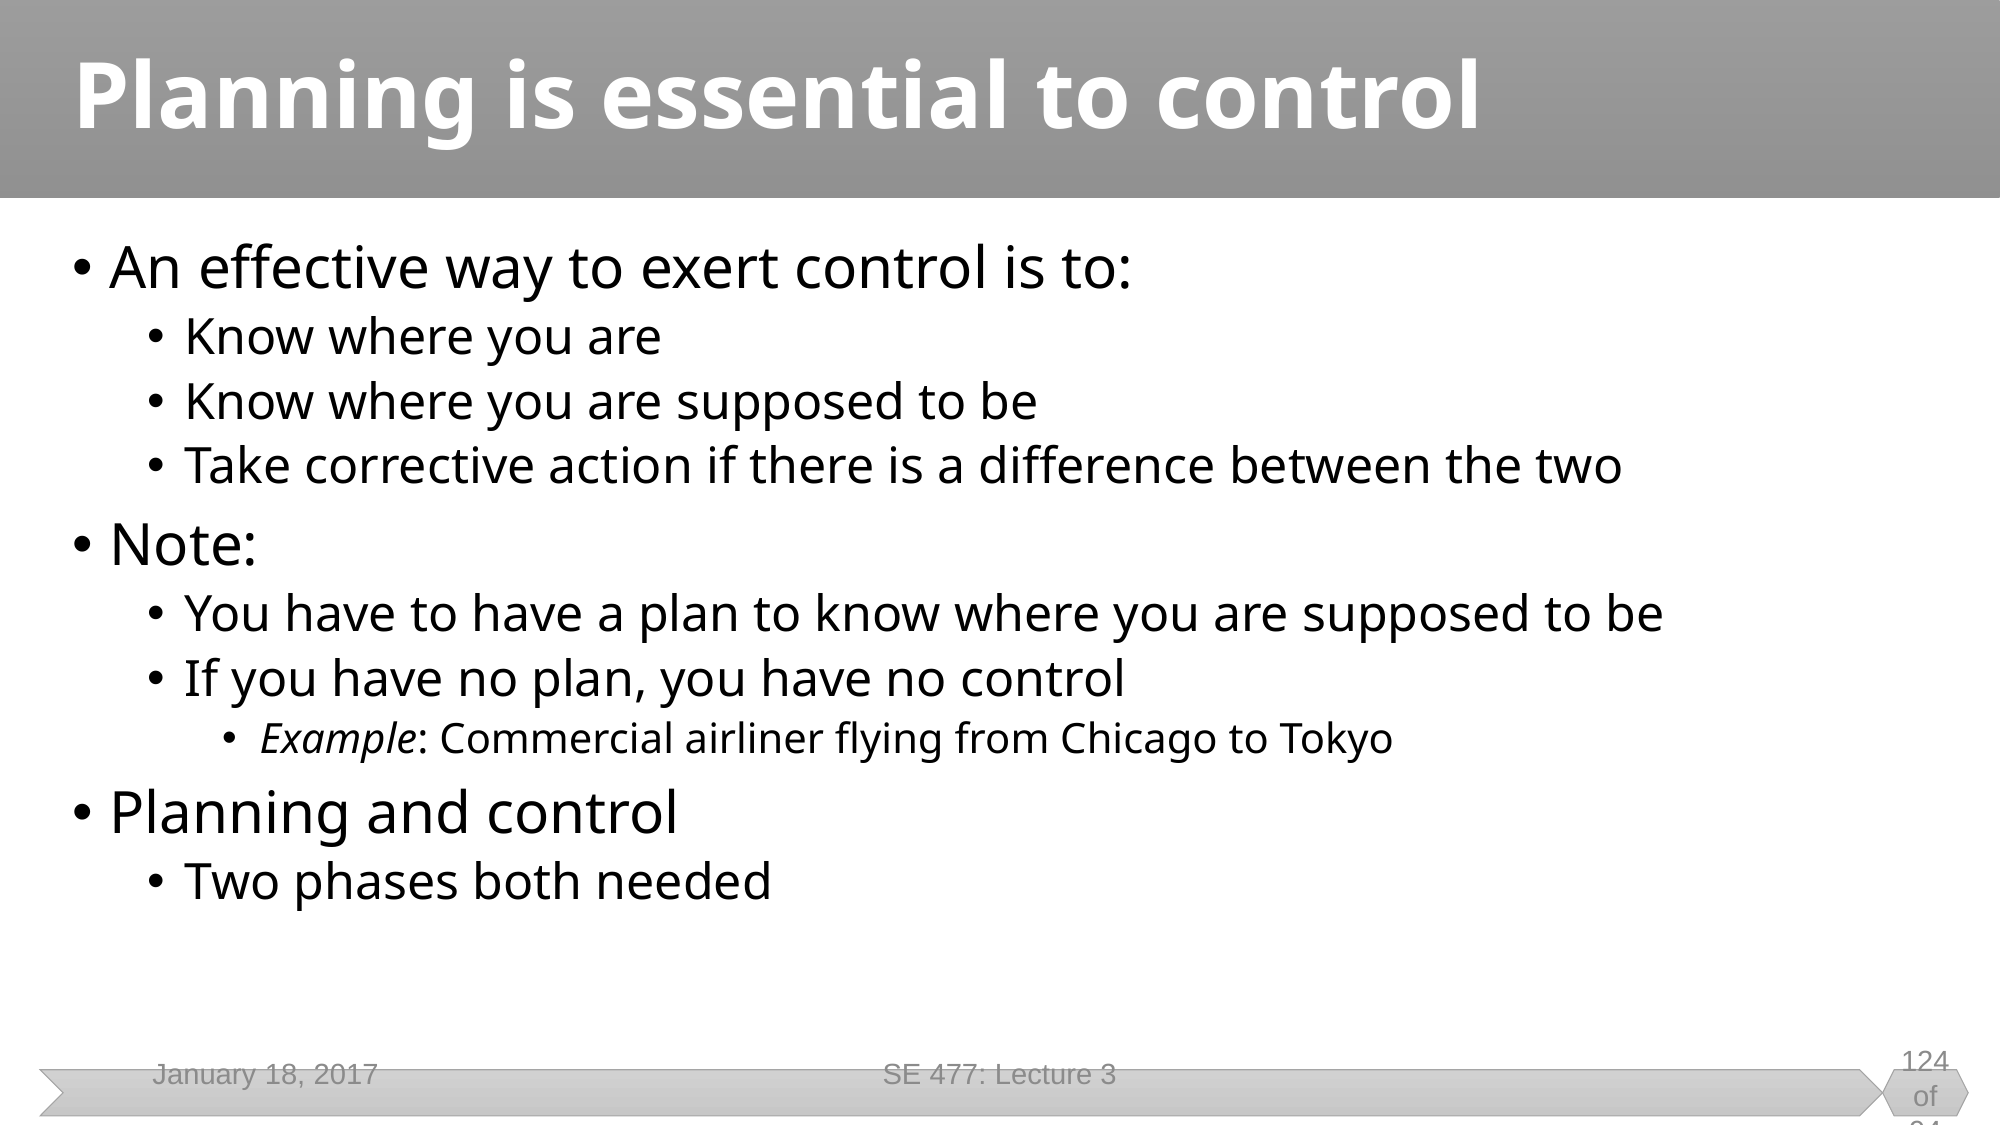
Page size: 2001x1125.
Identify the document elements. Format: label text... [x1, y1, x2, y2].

title Planning is essential to control [56, 0, 1969, 199]
slide_number 124 of 94 [1882, 1065, 1969, 1125]
list An effective way to exert control is to: Know where you are Know where you are supposed to be Take corrective action if there is a difference between the two Note: You have to have a plan to know where you are supposed to be If you have no plan, you have no control Example: Commercial airliner ﬂying from Chicago to Tokyo Planning and control Two phases both needed [56, 230, 1969, 1010]
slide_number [137, 1042, 588, 1103]
footer SE 477: Lecture 3 [662, 1042, 1338, 1103]
